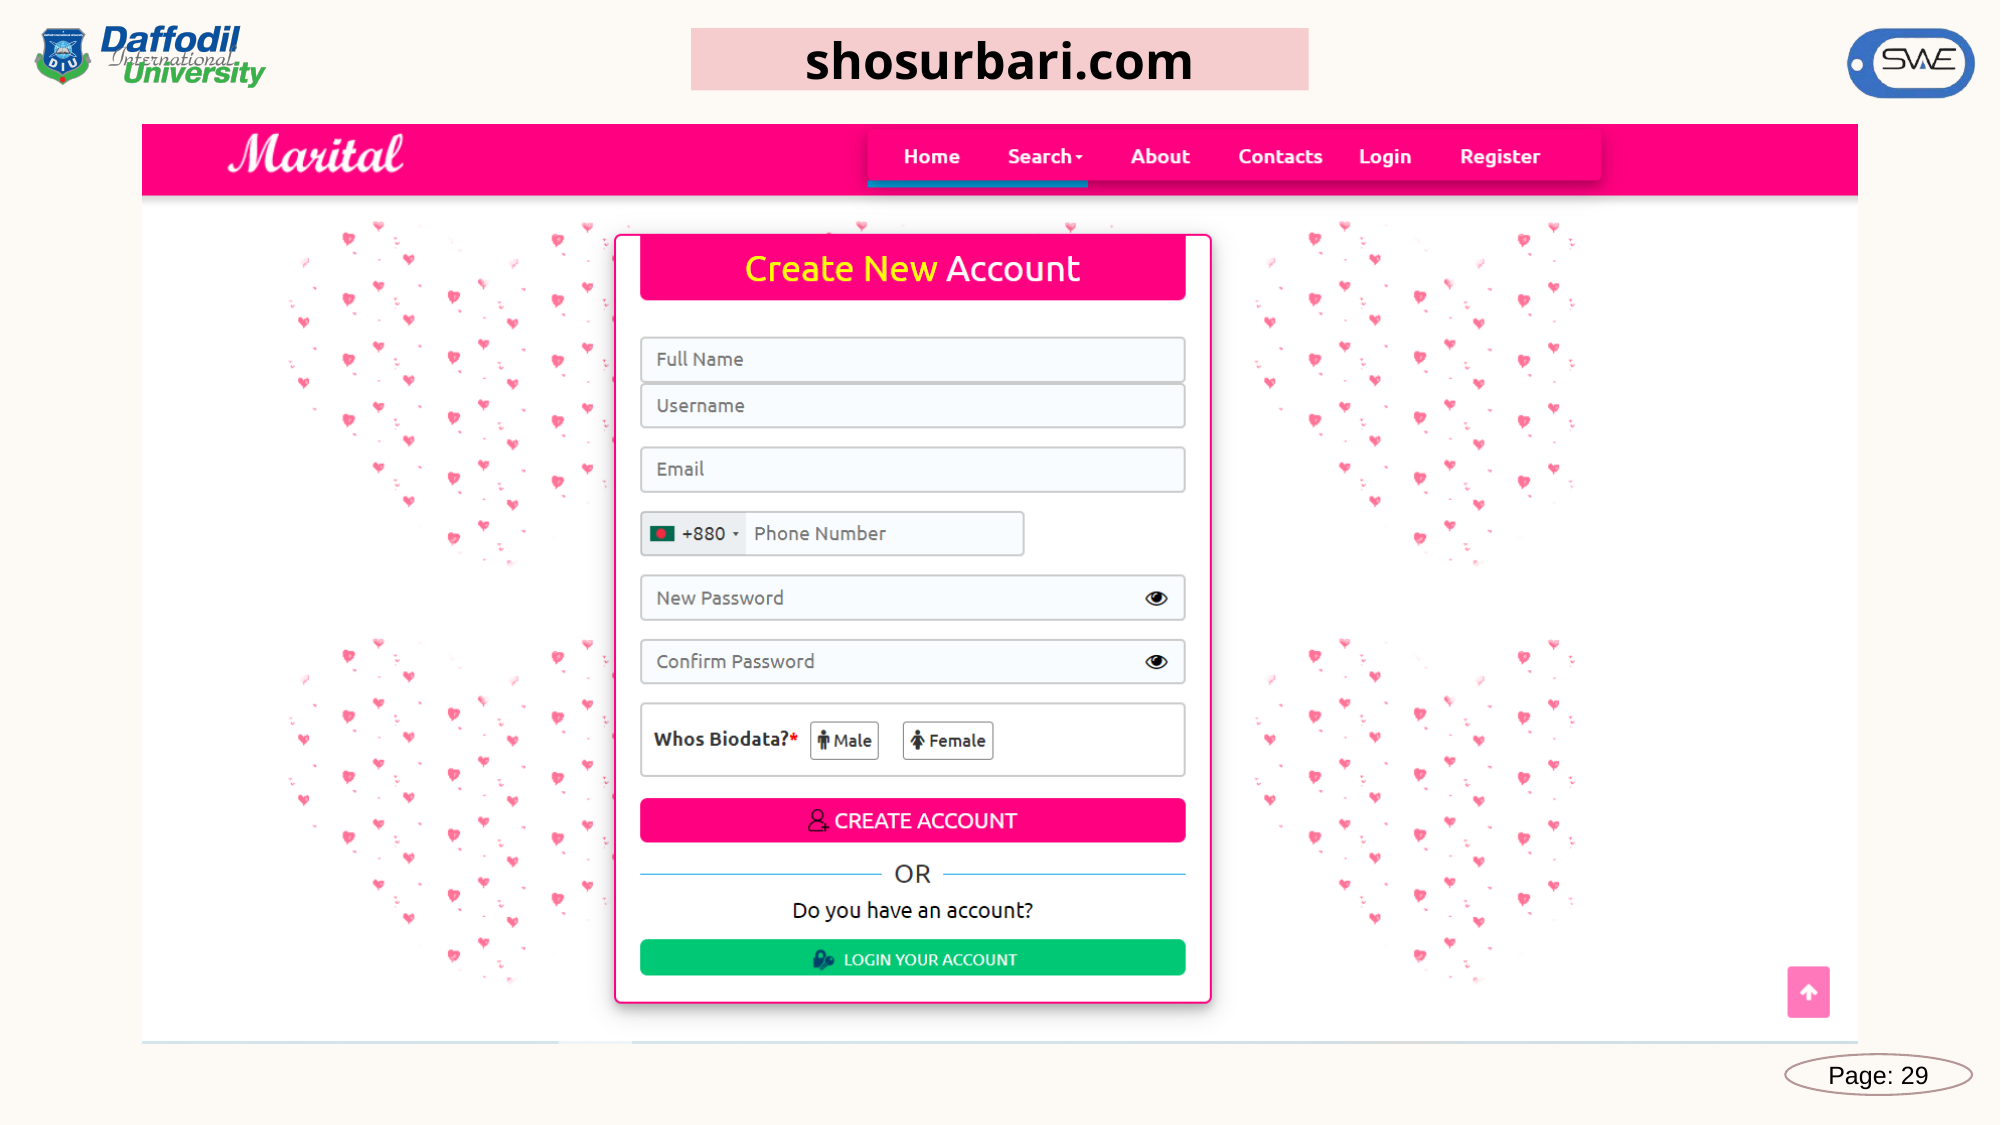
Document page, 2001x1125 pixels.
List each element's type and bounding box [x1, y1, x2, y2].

text_box [34, 5, 1978, 1095]
